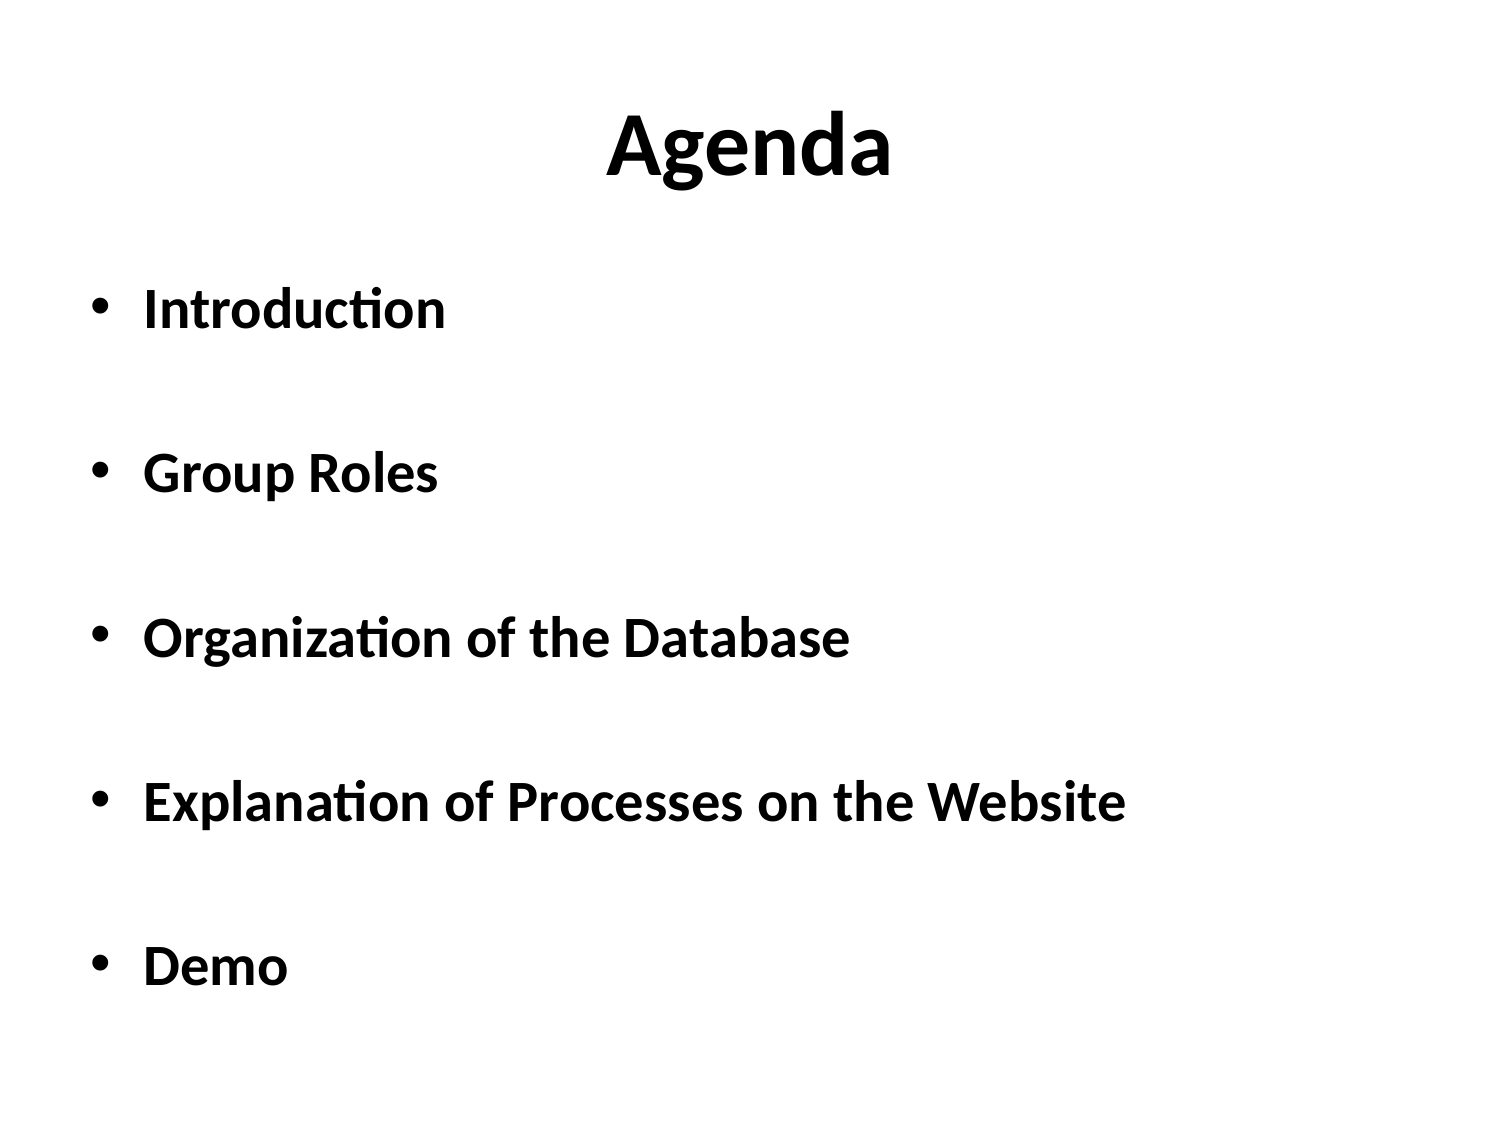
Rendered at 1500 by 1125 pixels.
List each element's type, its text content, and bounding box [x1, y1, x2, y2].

list Introduction Group Roles Organization of the Database Explanation of Processes on the Website Demo [75, 262, 1425, 1005]
title Agenda [75, 45, 1425, 233]
